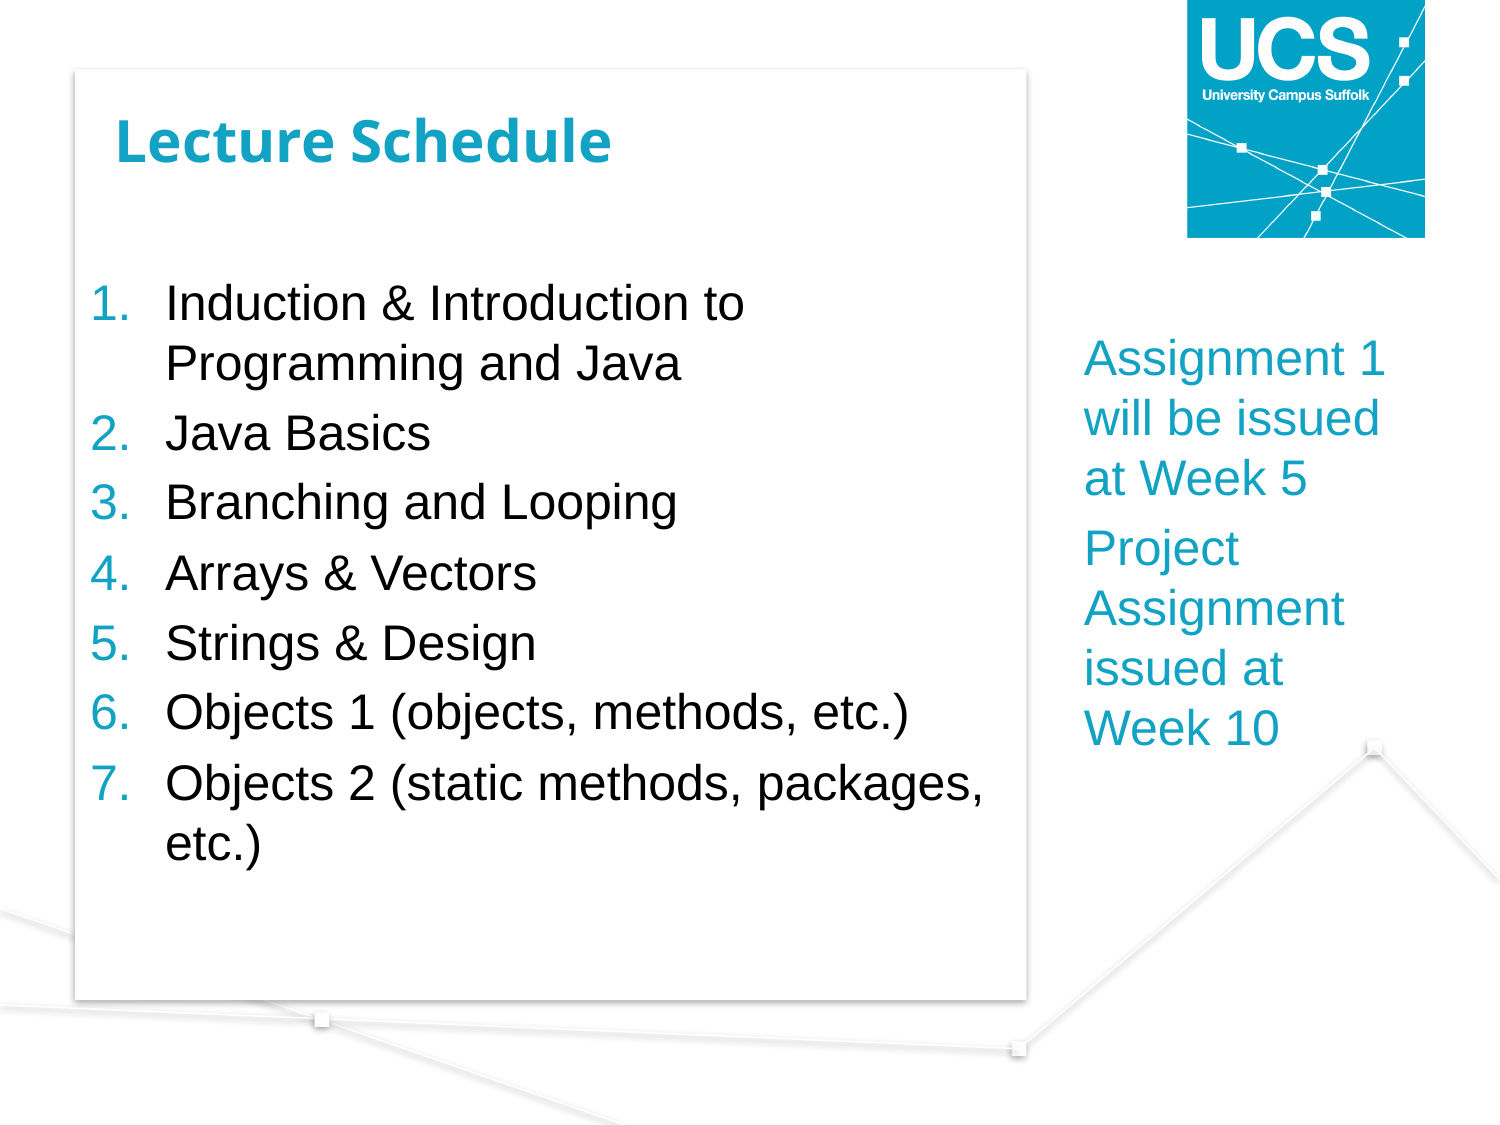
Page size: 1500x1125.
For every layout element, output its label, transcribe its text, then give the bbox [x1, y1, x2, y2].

picture [1187, 0, 1425, 238]
list Induction & Introduction to Programming and Java Java Basics Branching and Looping Arrays & Vectors Strings & Design Objects 1 (objects, methods, etc.) Objects 2 (static methods, packages, etc.) [74, 262, 1012, 1006]
list Assignment 1 will be issued at Week 5 Project Assignment issued at Week 10 [1068, 317, 1426, 1006]
title Lecture Schedule [99, 44, 1012, 233]
